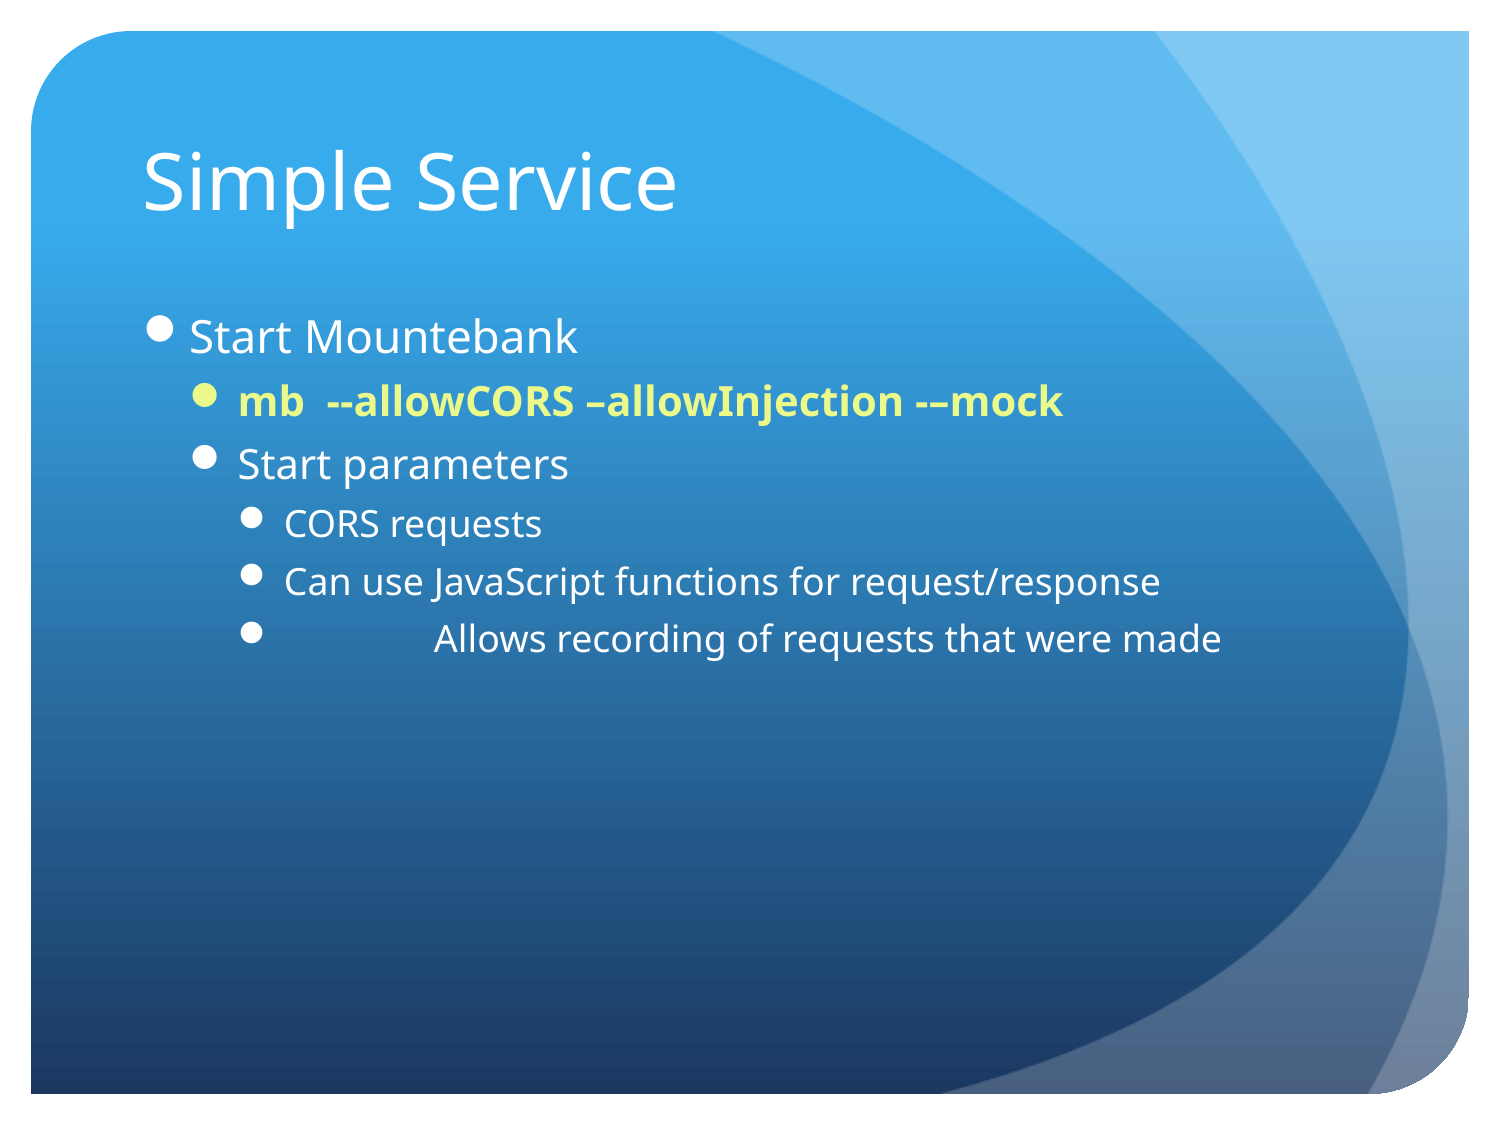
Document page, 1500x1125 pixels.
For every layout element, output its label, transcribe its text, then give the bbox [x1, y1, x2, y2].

list Start Mountebank mb --allowCORS –allowInjection -–mock Start parameters CORS requests Can use JavaScript functions for request/response Allows recording of requests that were made [127, 299, 1372, 1049]
title Simple Service [127, 62, 1372, 234]
picture [24, 30, 1473, 1094]
